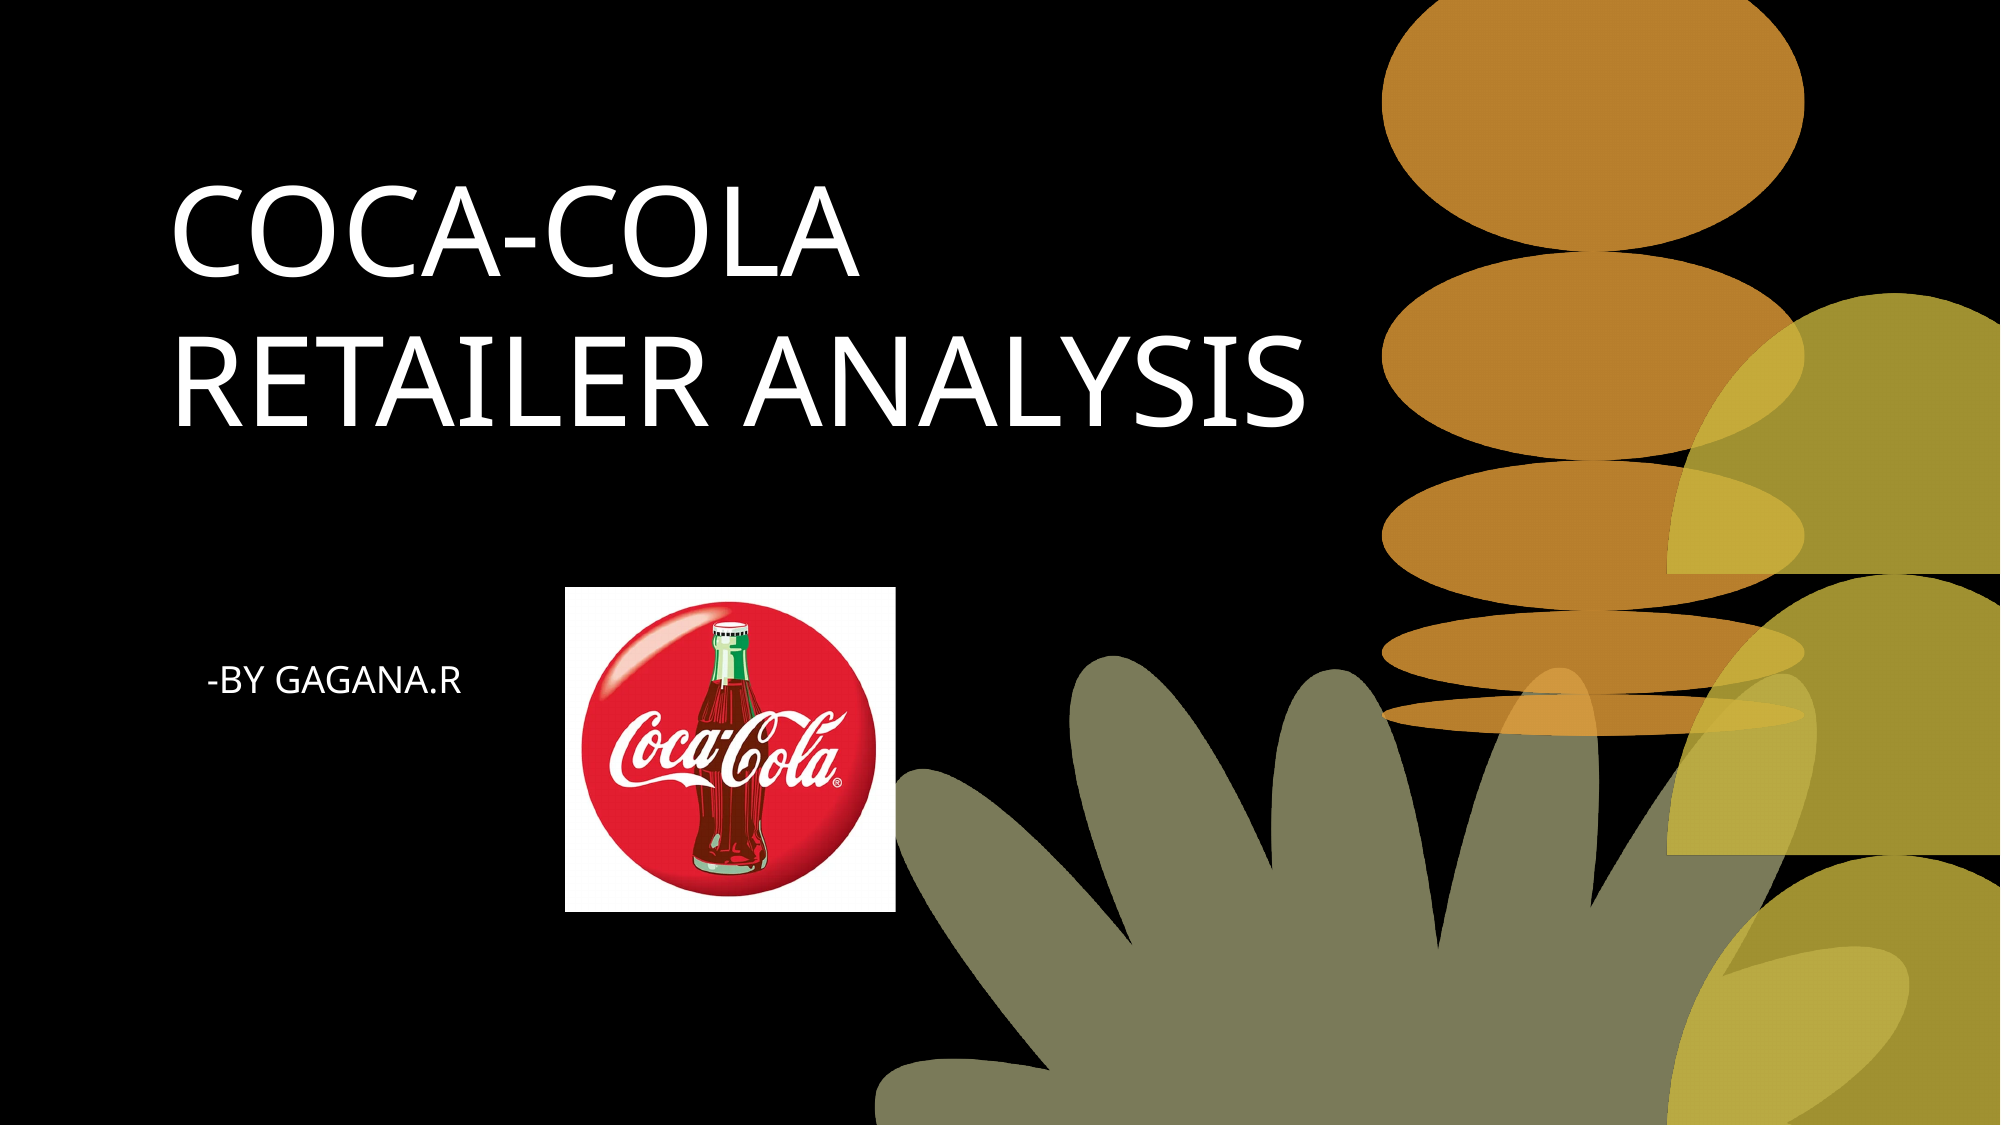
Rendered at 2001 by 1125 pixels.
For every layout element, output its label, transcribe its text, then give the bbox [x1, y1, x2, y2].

picture [564, 0, 2001, 1125]
text_box -BY GAGANA.R [192, 649, 564, 709]
title COCA-COLA RETAILER ANALYSIS [152, 144, 1439, 521]
